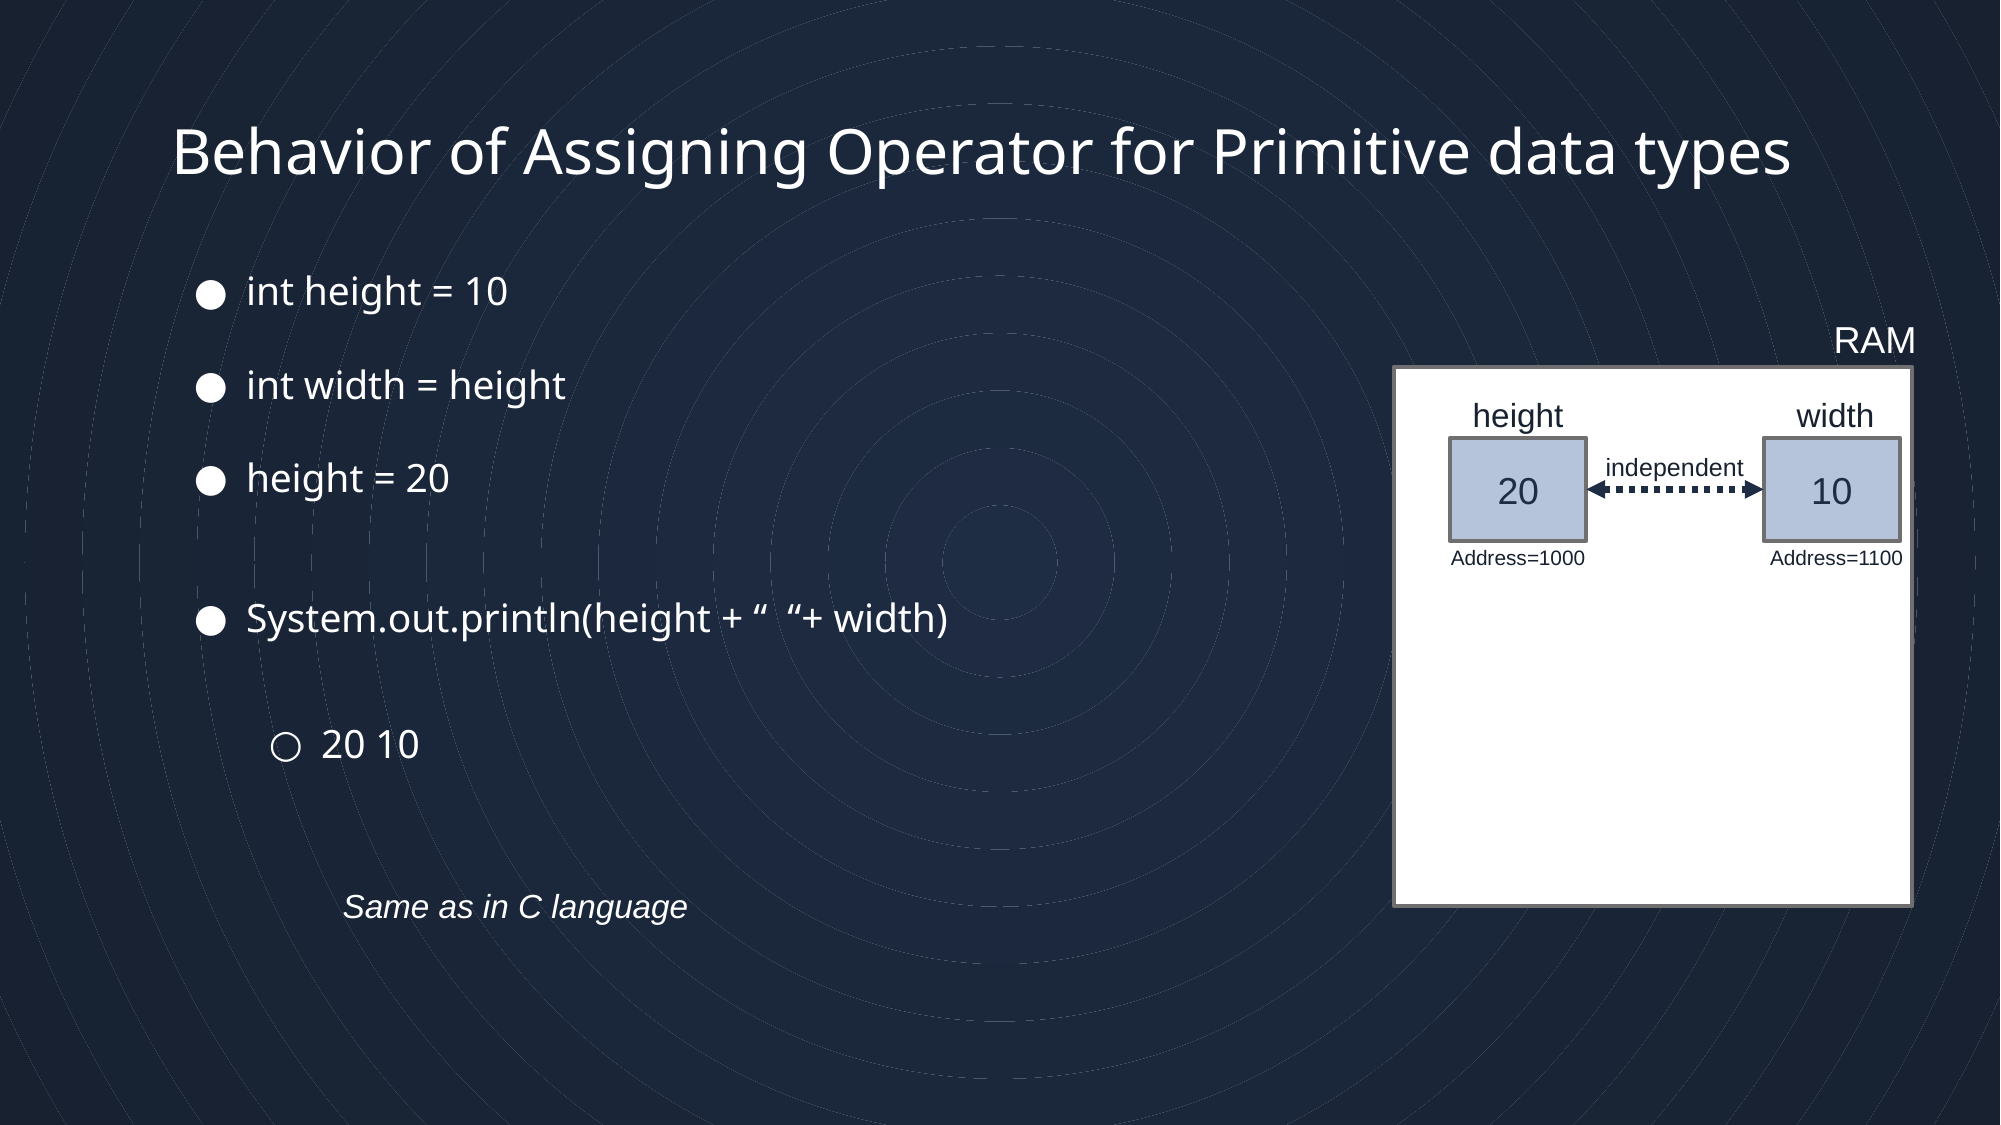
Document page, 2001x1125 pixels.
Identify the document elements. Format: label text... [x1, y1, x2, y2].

text_box [1392, 365, 1914, 908]
text_box RAM [1818, 309, 1932, 369]
list int height = 10 int width = height height = 20 System.out.println(height + “ “+ width) 20 10 [156, 252, 1310, 1000]
text_box 10 [1762, 436, 1902, 536]
text_box Same as in C language [327, 878, 704, 933]
text_box height [1457, 386, 1579, 442]
title Behavior of Assigning Operator for Primitive data types [156, 97, 1844, 223]
text_box 20 [1448, 436, 1588, 536]
text_box width [1781, 386, 1890, 442]
text_box Address=1000 [1436, 536, 1601, 577]
text_box Address=1100 [1755, 536, 1918, 577]
text_box independent [1590, 443, 1760, 488]
